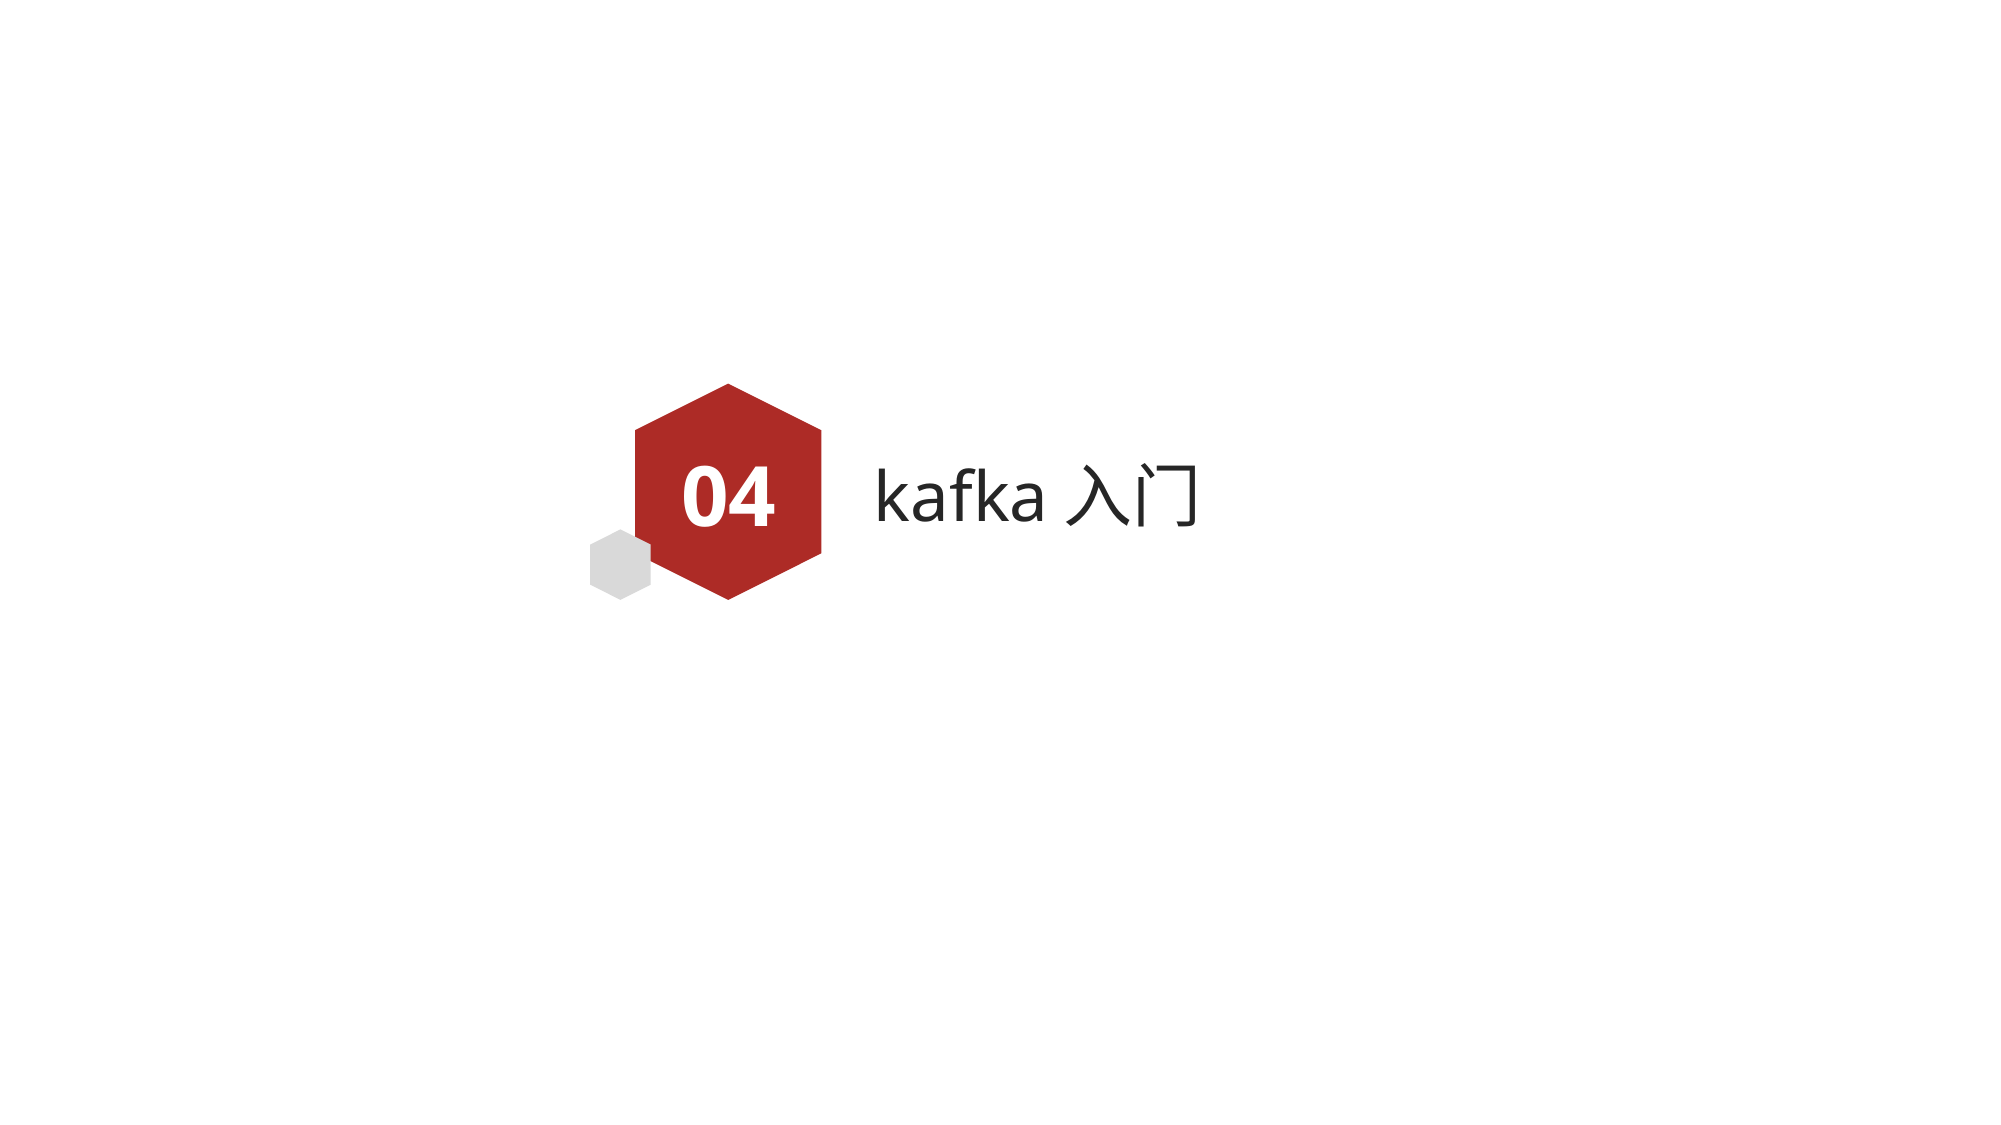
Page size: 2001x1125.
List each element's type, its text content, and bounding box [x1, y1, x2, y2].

list 04 [636, 404, 822, 594]
title kafka入门 [859, 454, 1963, 545]
